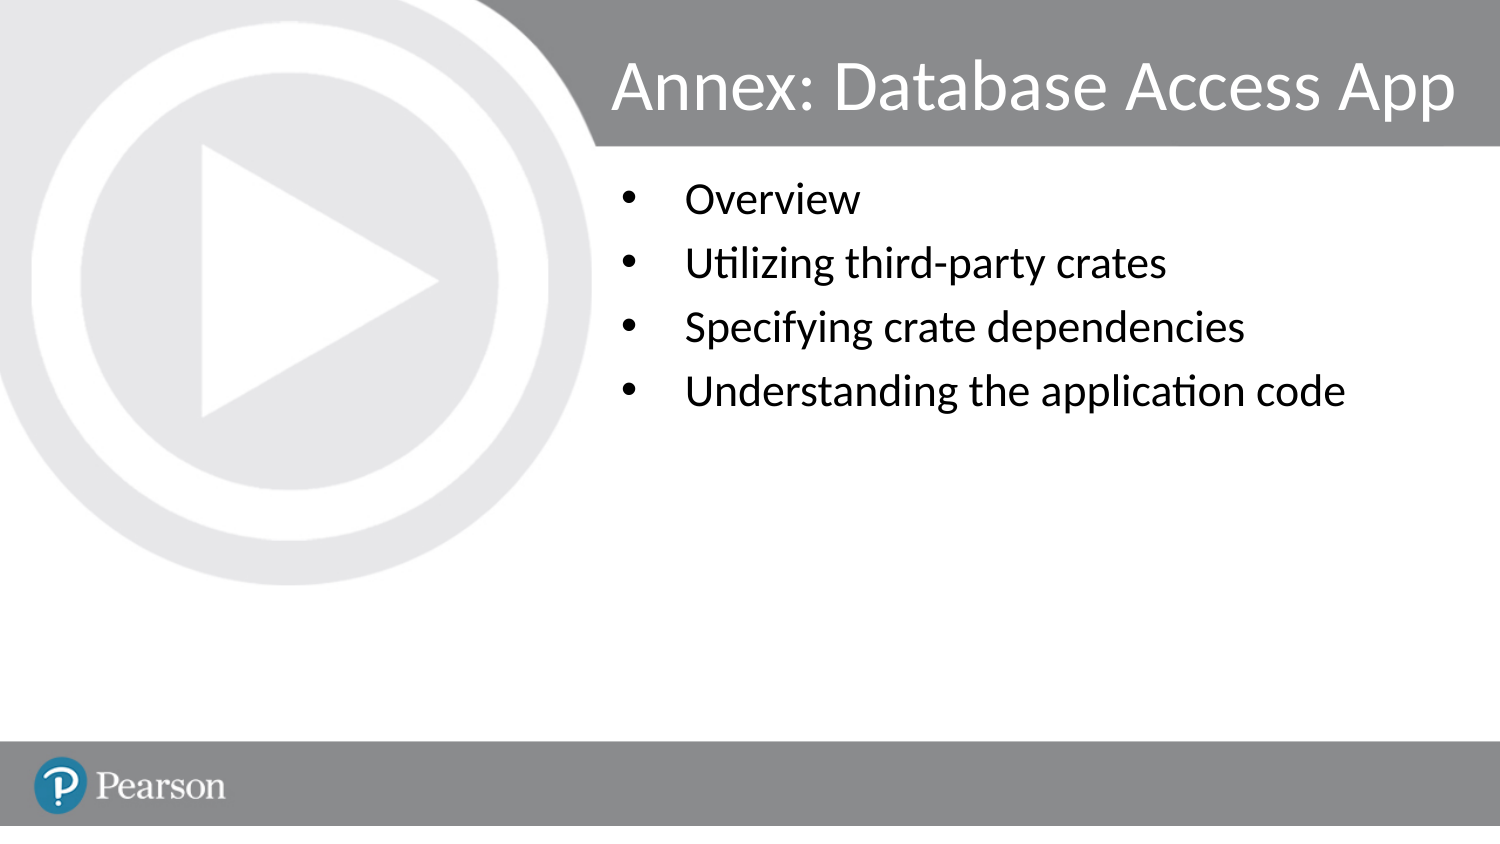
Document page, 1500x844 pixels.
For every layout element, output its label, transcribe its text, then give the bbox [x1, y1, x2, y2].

title Annex: Database Access App [596, 30, 1486, 184]
subtitle Overview Utilizing third-party crates Specifying crate dependencies Understanding the application code [596, 161, 1465, 712]
picture [0, 0, 1500, 826]
